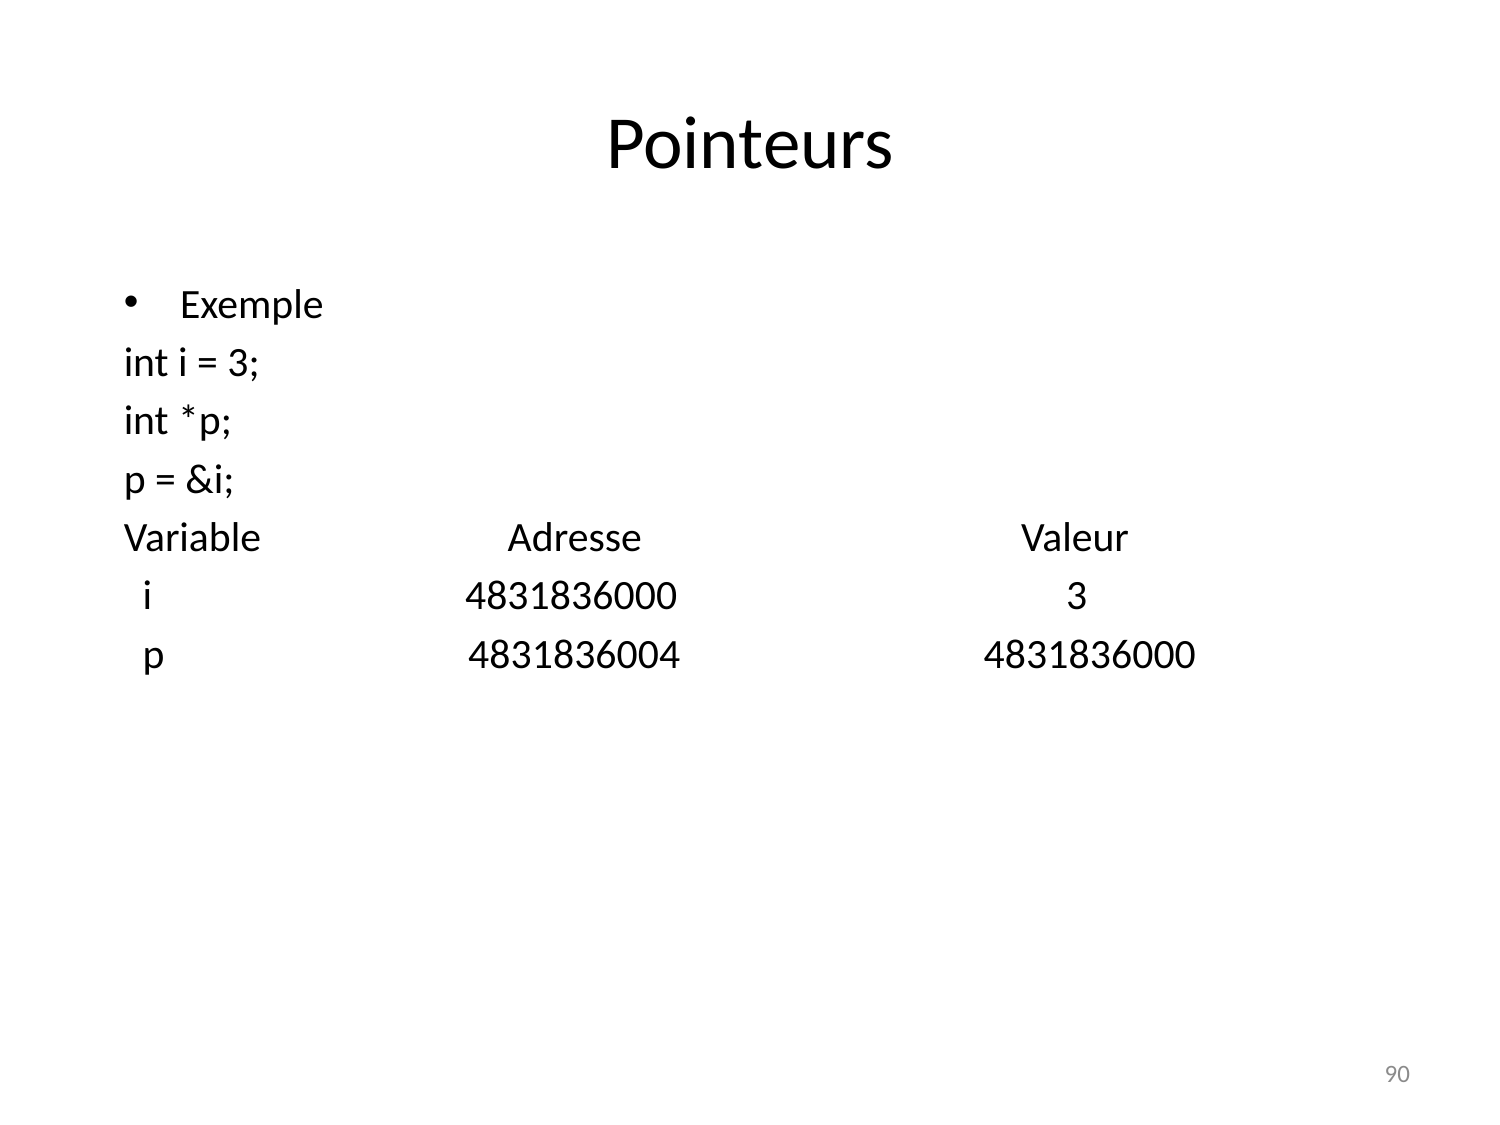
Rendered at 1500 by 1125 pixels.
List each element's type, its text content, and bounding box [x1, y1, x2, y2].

title Pointeurs [74, 44, 1426, 233]
slide_number 90 [1074, 1042, 1425, 1103]
list Exemple int i = 3; int *p; p = &i; Variable Adresse Valeur i 4831836000 3 p 4831836004 4831836000 [108, 268, 1459, 1012]
